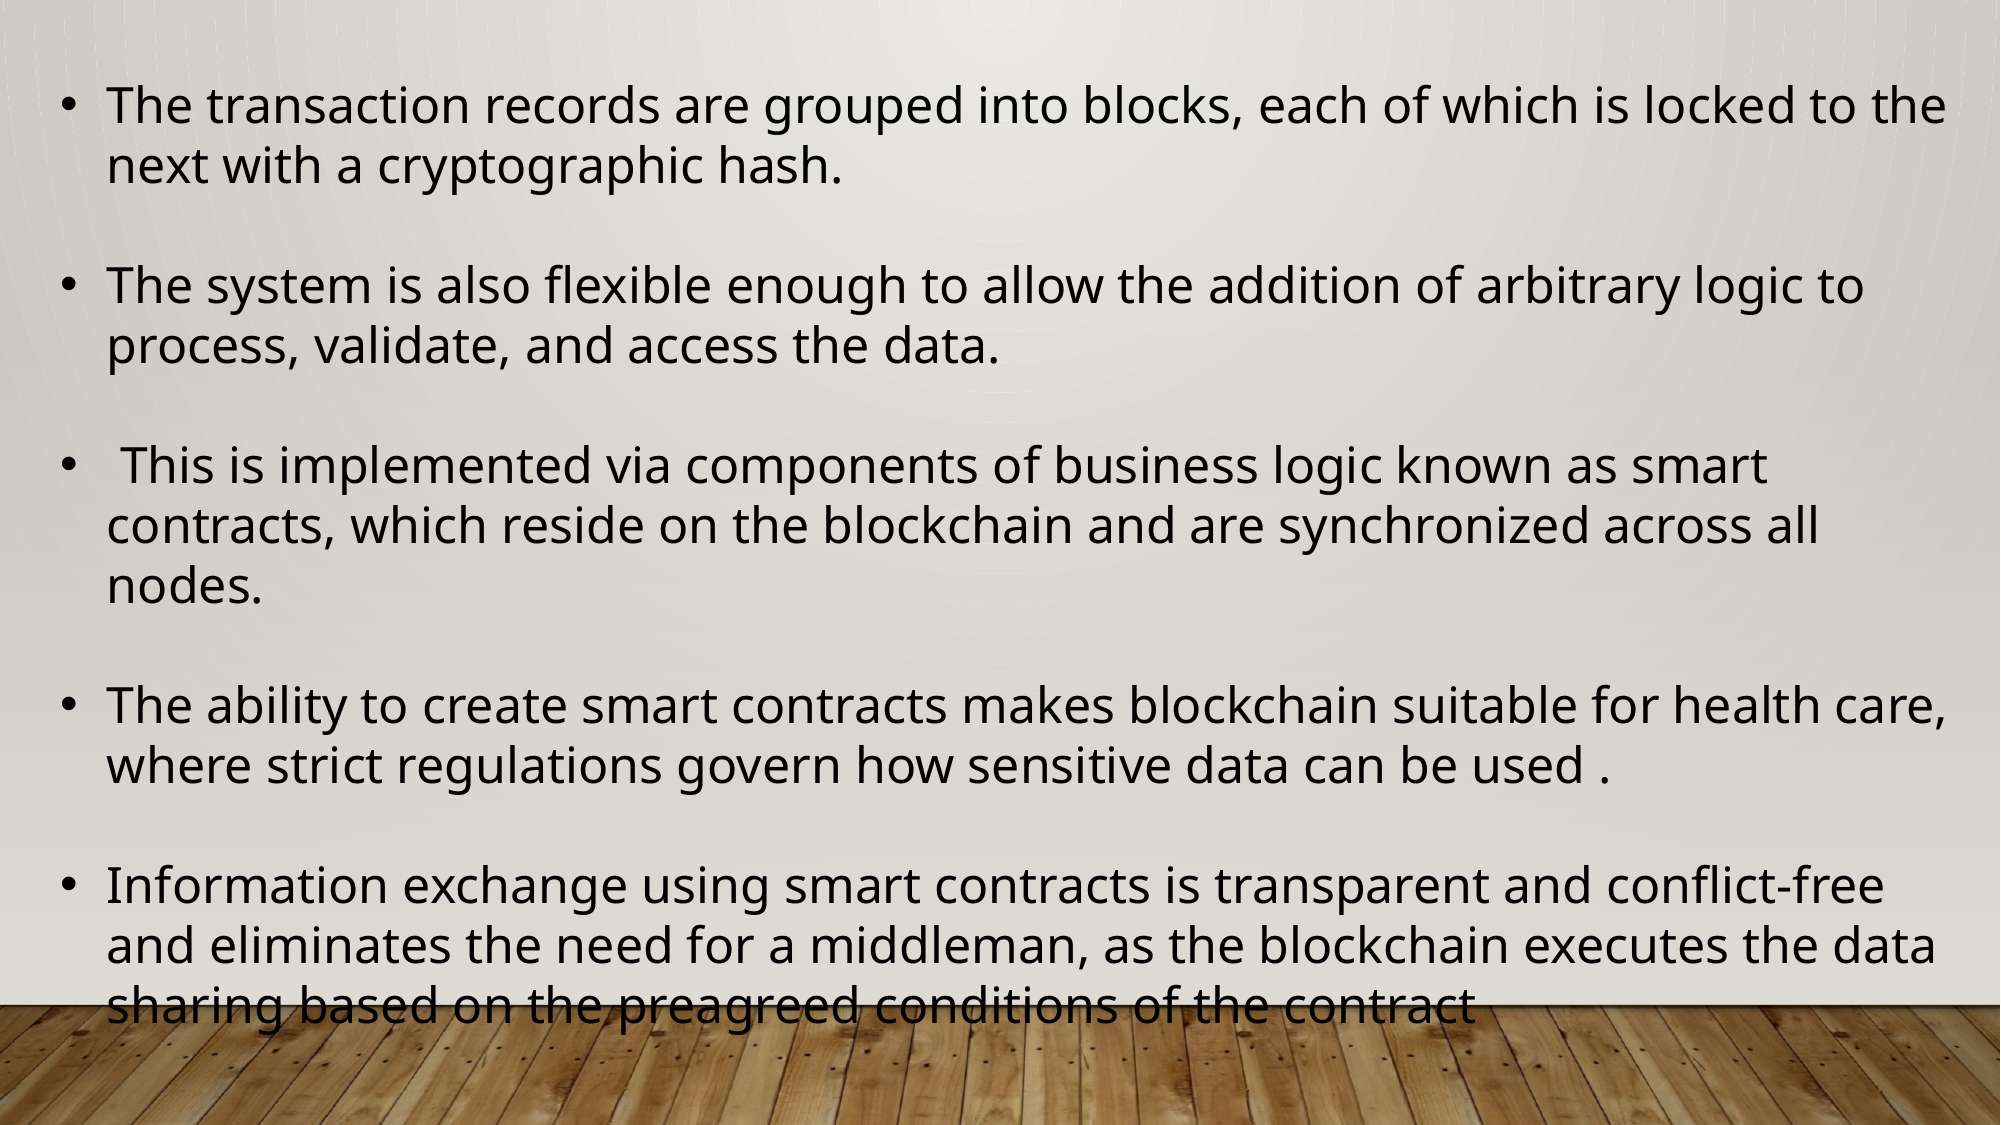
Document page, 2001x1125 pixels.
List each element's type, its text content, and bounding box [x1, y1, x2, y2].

text_box The transaction records are grouped into blocks, each of which is locked to the next with a cryptographic hash. The system is also flexible enough to allow the addition of arbitrary logic to process, validate, and access the data. This is implemented via components of business logic known as smart contracts, which reside on the blockchain and are synchronized across all nodes. The ability to create smart contracts makes blockchain suitable for health care, where strict regulations govern how sensitive data can be used . Information exchange using smart contracts is transparent and conflict-free and eliminates the need for a middleman, as the blockchain executes the data sharing based on the preagreed conditions of the contract [45, 66, 1993, 1086]
picture [0, 1005, 2000, 1125]
